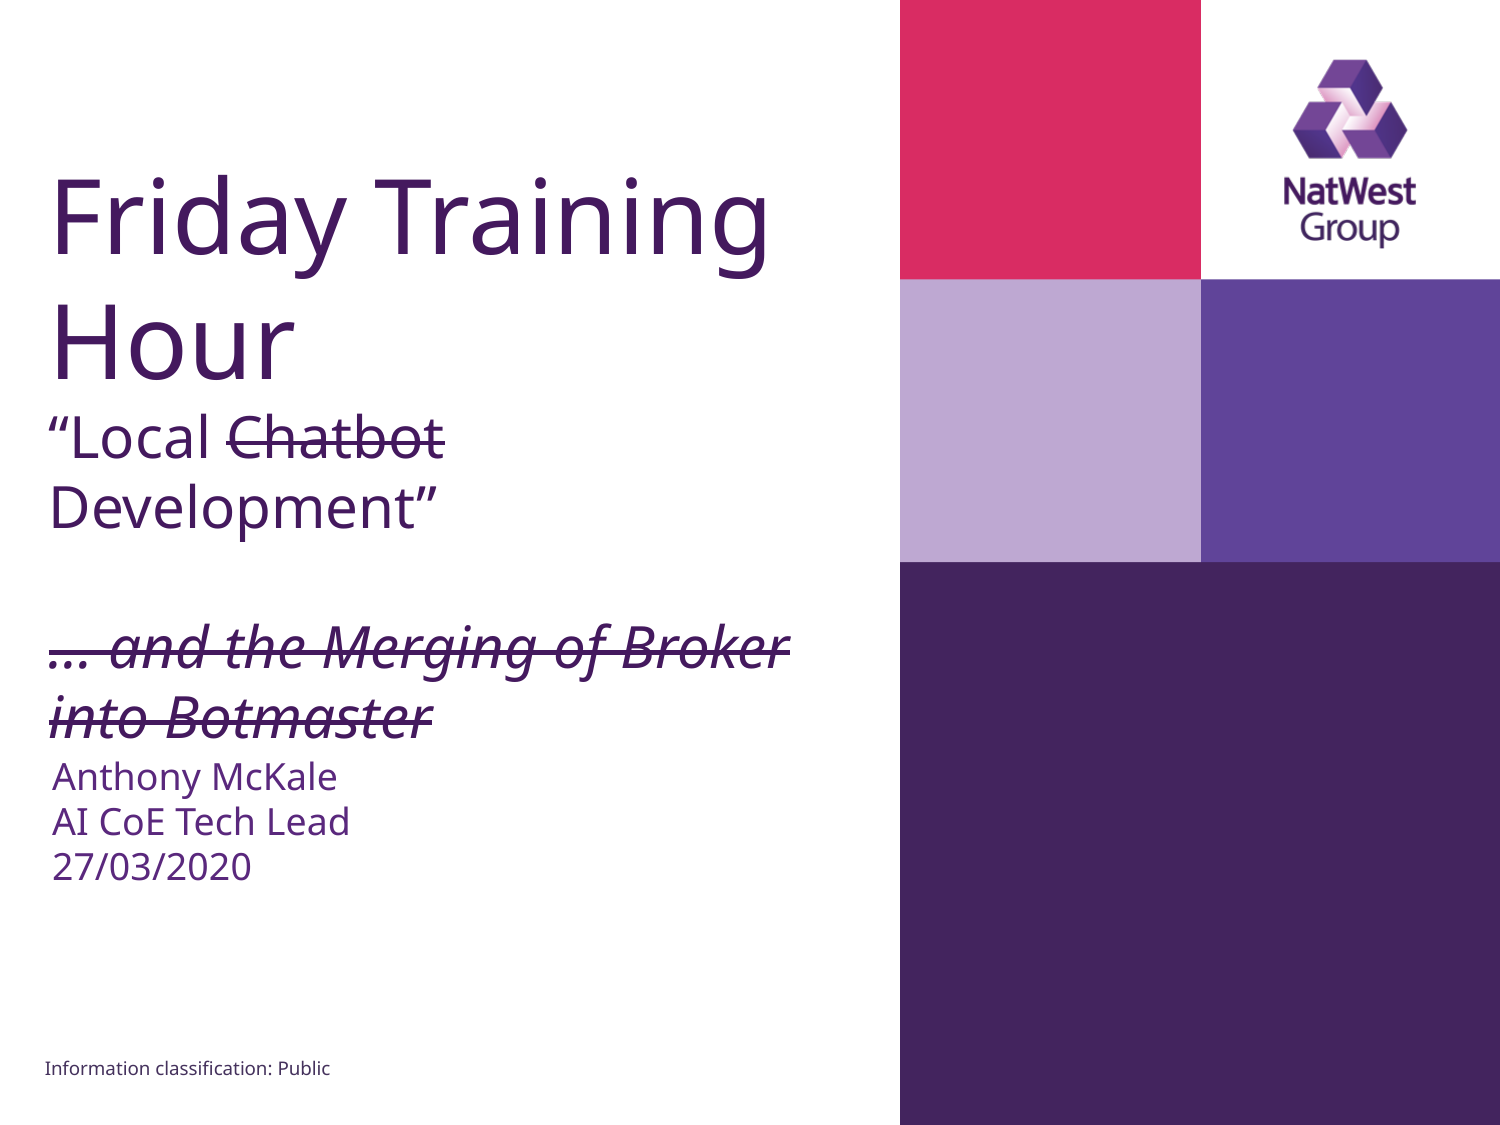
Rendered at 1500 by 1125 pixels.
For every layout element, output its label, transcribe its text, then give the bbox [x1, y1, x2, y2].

text_box Friday Training Hour “Local Chatbot Development” … and the Merging of Broker into Botmaster [33, 142, 863, 758]
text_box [899, 0, 1500, 562]
picture [899, 562, 1500, 1125]
text_box Anthony McKale AI CoE Tech Lead 27/03/2020 [37, 745, 716, 896]
